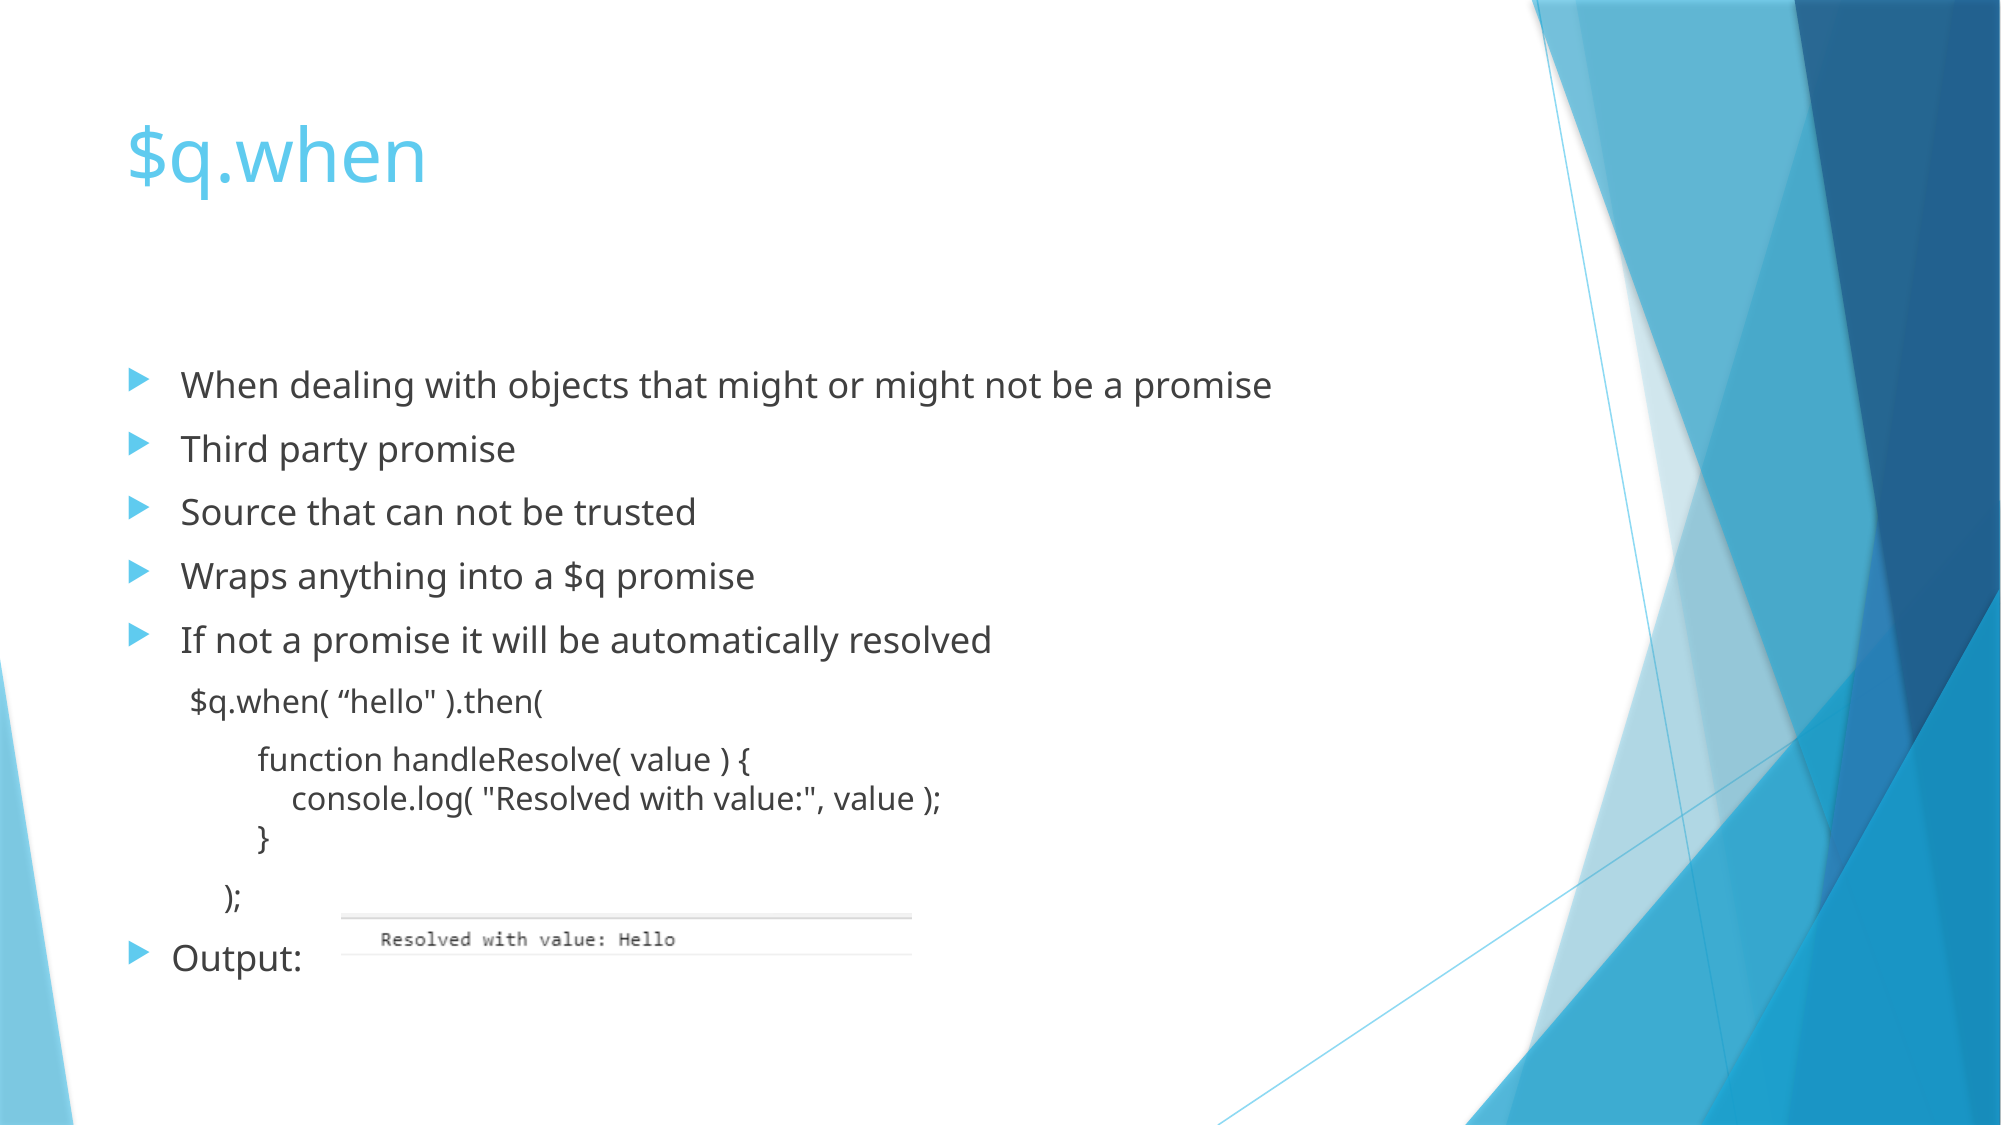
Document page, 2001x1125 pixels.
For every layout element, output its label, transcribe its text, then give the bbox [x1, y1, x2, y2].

title $q.when [111, 99, 1522, 317]
picture [340, 912, 912, 966]
list When dealing with objects that might or might not be a promise Third party promise Source that can not be trusted Wraps anything into a $q promise If not a promise it will be automatically resolved $q.when( “hello" ).then( function handleResolve( value ) { console.log( "Resolved with value:", value ); } ); Output: [111, 354, 1522, 992]
